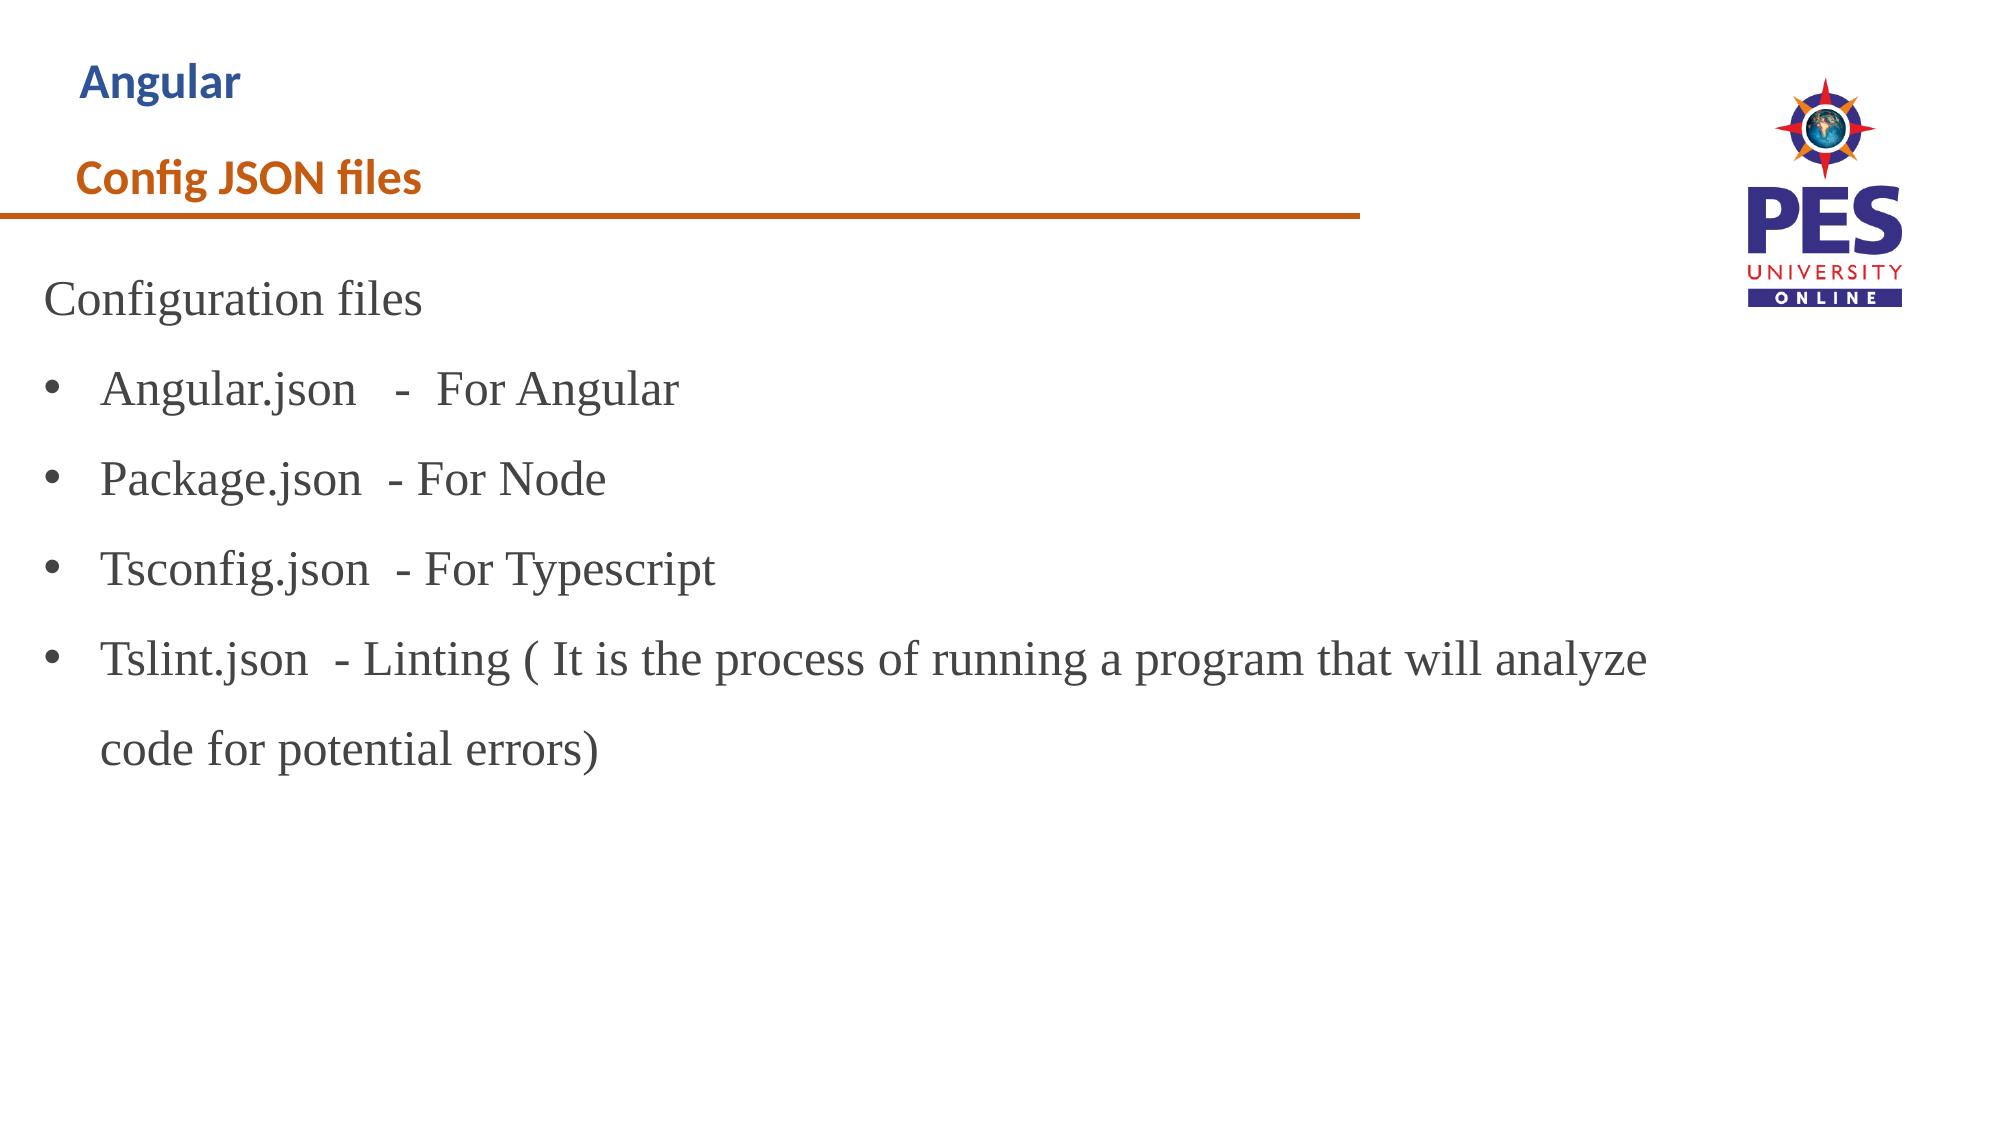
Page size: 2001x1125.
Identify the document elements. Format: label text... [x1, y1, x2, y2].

picture [1748, 76, 1902, 307]
text_box Config JSON files [60, 106, 1374, 212]
text_box Configuration files Angular.json - For Angular Package.json - For Node Tsconfig.json - For Typescript Tslint.json - Linting ( It is the process of running a program that will analyze code for potential errors) [28, 228, 1749, 784]
text_box Angular [64, 41, 1295, 117]
